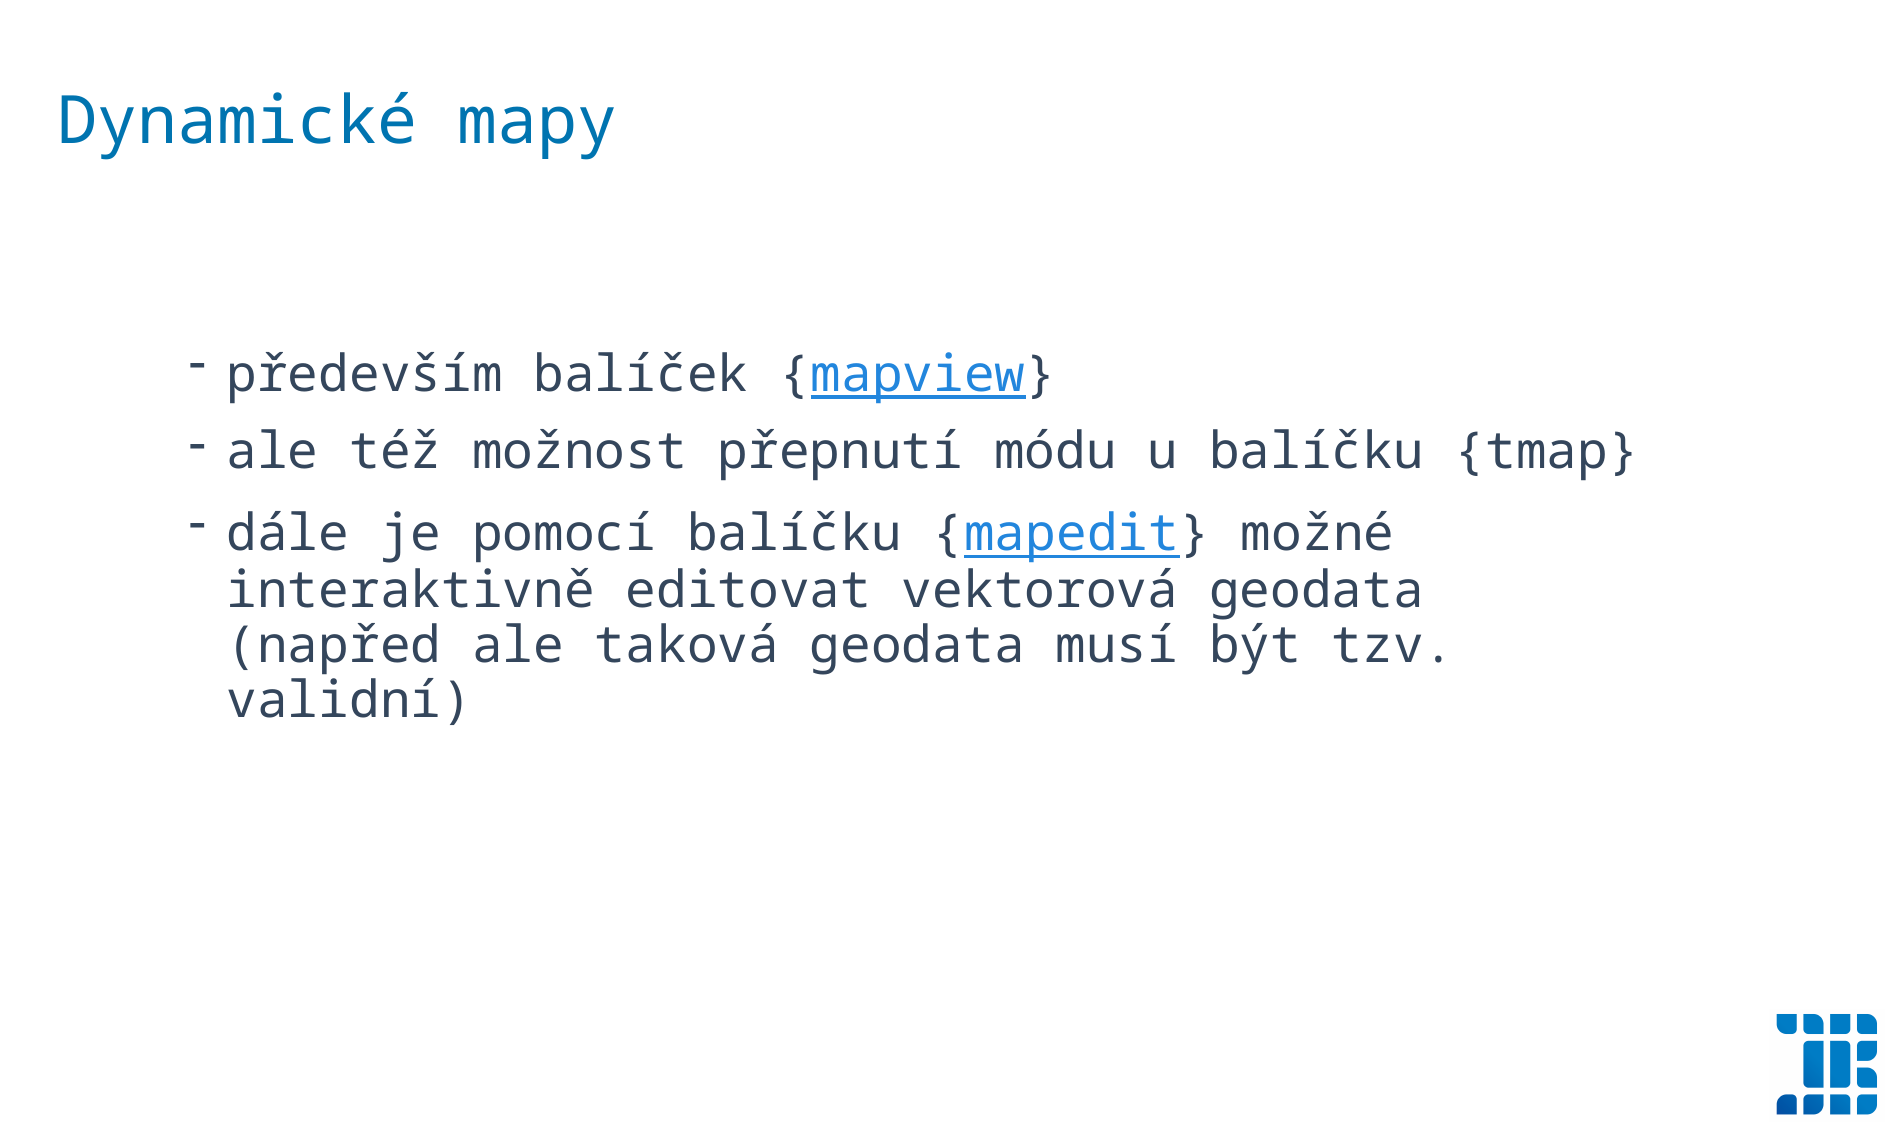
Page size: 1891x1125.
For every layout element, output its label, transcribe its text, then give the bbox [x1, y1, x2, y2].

text_box především balíček {mapview} ale též možnost přepnutí módu u balíčku {tmap} dále je pomocí balíčku {mapedit} možné interaktivně editovat vektorová geodata (napřed ale taková geodata musí být tzv. validní) [174, 333, 1676, 1070]
picture [1769, 1009, 1885, 1122]
title Dynamické mapy [42, 59, 1849, 184]
